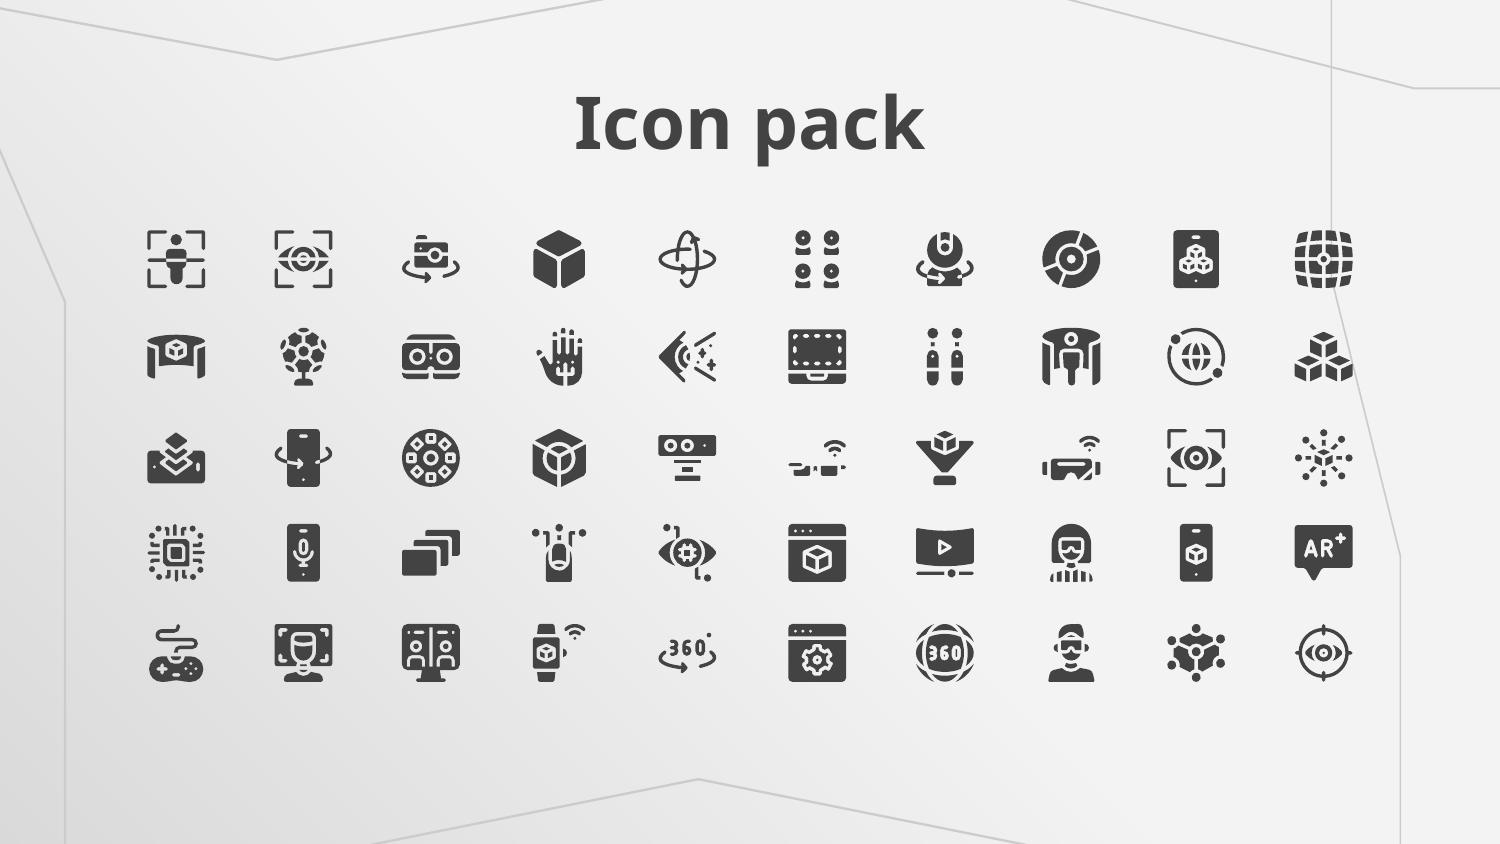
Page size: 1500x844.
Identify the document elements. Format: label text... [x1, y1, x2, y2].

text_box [915, 623, 975, 683]
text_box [274, 428, 334, 488]
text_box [1042, 435, 1101, 481]
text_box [274, 229, 333, 289]
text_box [1294, 229, 1353, 289]
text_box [1294, 428, 1353, 488]
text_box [1167, 428, 1226, 488]
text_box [147, 432, 206, 484]
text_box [658, 330, 717, 383]
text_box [147, 229, 206, 289]
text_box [1042, 327, 1101, 386]
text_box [401, 234, 461, 284]
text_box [279, 327, 328, 386]
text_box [657, 632, 718, 674]
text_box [1294, 331, 1353, 382]
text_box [1040, 229, 1101, 289]
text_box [915, 527, 975, 578]
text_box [1294, 623, 1353, 683]
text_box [658, 523, 717, 582]
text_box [286, 523, 321, 582]
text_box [1179, 523, 1213, 582]
title Icon pack [118, 72, 1382, 167]
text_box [401, 334, 461, 380]
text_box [915, 430, 975, 486]
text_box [788, 329, 847, 385]
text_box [532, 623, 586, 683]
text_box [1167, 327, 1226, 386]
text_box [148, 623, 204, 683]
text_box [1047, 623, 1095, 683]
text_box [533, 229, 586, 289]
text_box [401, 529, 461, 576]
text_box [535, 327, 583, 386]
text_box [658, 230, 717, 289]
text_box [1049, 523, 1094, 582]
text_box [1166, 623, 1227, 683]
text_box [926, 327, 964, 386]
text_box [658, 434, 717, 482]
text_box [401, 428, 461, 488]
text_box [532, 428, 586, 488]
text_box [788, 439, 847, 477]
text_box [147, 334, 206, 379]
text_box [915, 231, 975, 287]
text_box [401, 623, 461, 683]
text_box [531, 523, 587, 582]
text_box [1173, 229, 1220, 289]
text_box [1294, 524, 1353, 581]
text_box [788, 523, 847, 582]
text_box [788, 623, 847, 683]
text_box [794, 229, 840, 289]
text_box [274, 623, 333, 683]
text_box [147, 523, 206, 582]
